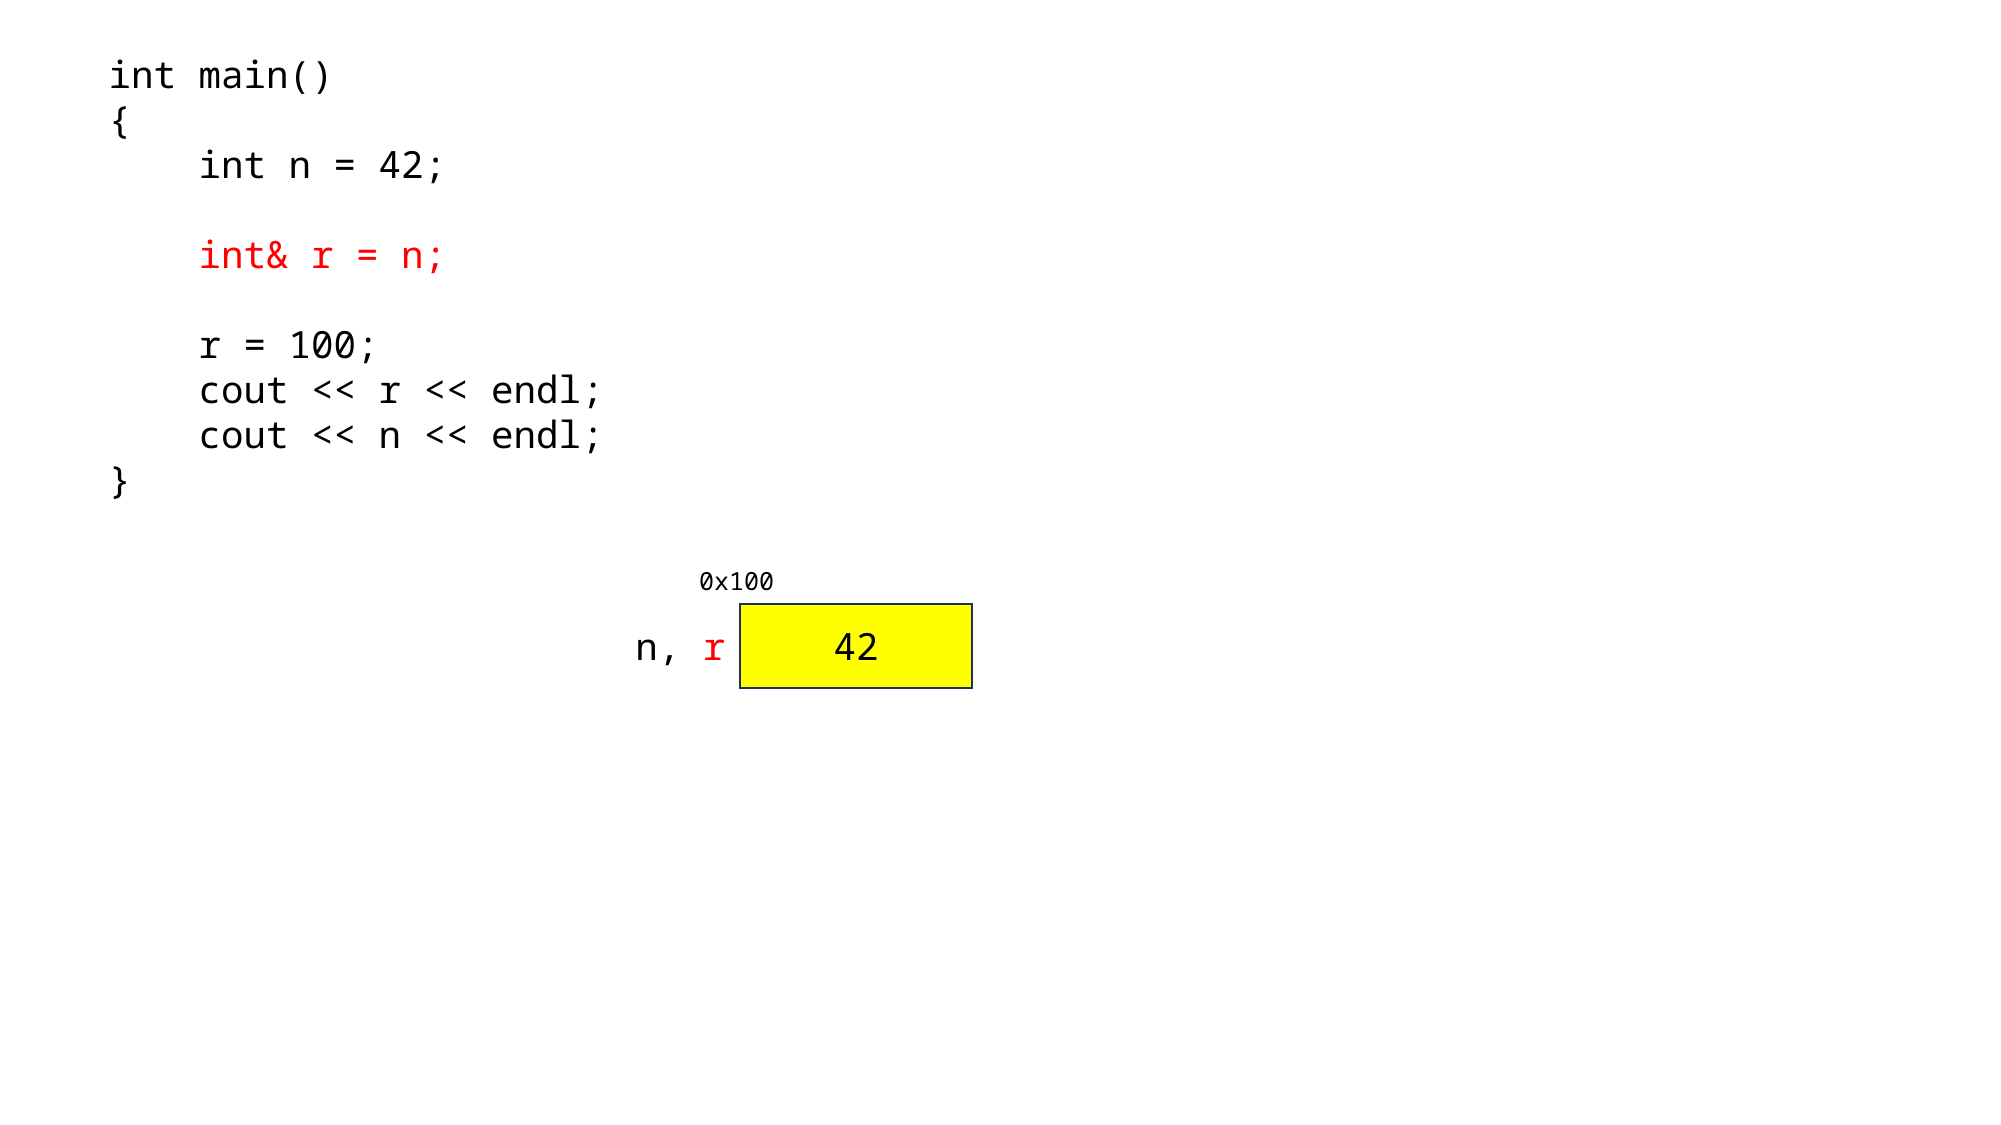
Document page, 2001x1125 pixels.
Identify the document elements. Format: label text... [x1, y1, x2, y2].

text_box 42 [739, 603, 973, 689]
text_box n, r [577, 615, 741, 676]
text_box int main() { int n = 42; int& r = n; r = 100; cout << r << endl; cout << n << endl; } [93, 43, 1094, 508]
text_box 0x100 [684, 558, 796, 604]
